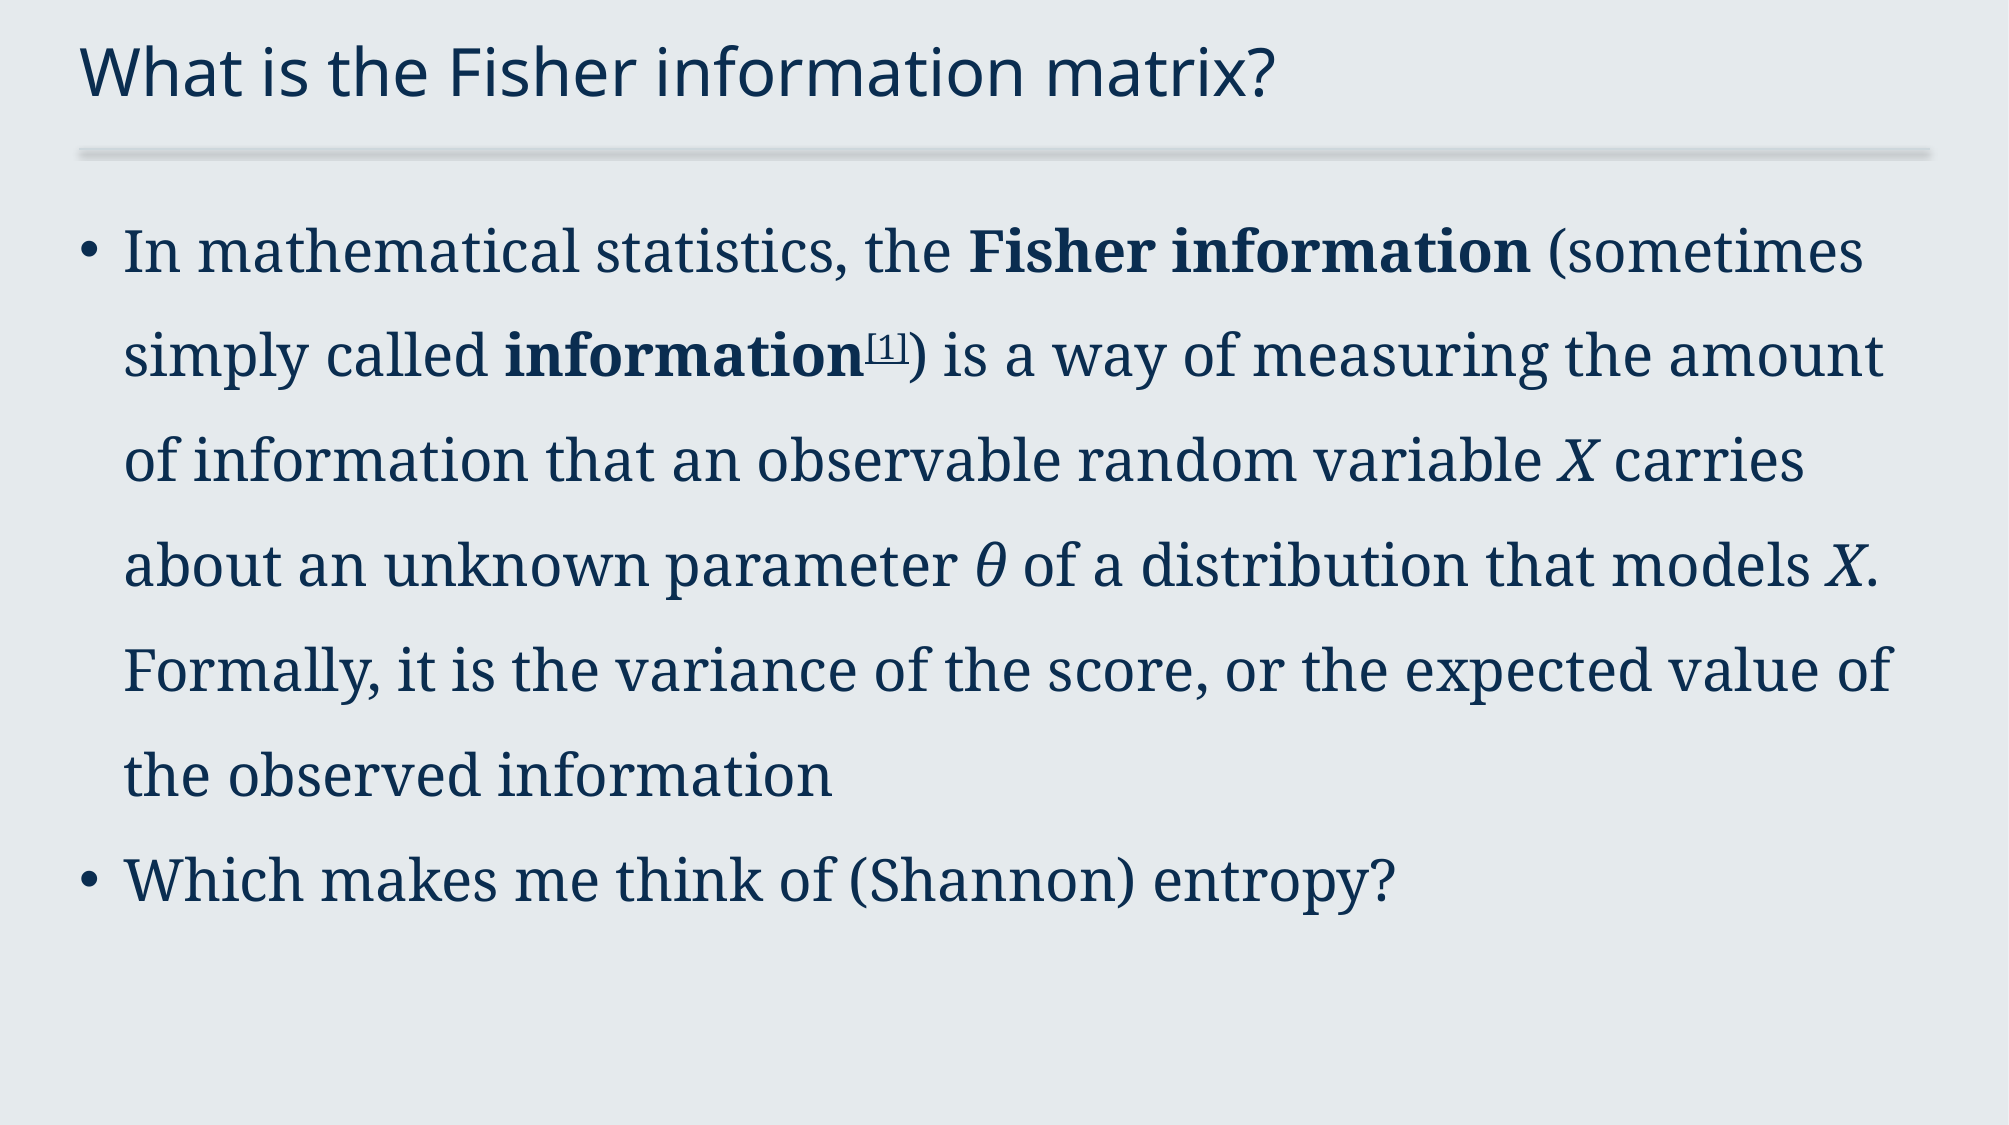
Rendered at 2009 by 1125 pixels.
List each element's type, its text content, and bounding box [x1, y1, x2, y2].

title What is the Fisher information matrix? [79, 29, 1930, 148]
list In mathematical statistics, the Fisher information (sometimes simply called information[1]) is a way of measuring the amount of information that an observable random variable X carries about an unknown parameter θ of a distribution that models X. Formally, it is the variance of the score, or the expected value of the observed information Which makes me think of (Shannon) entropy? [79, 178, 1930, 976]
